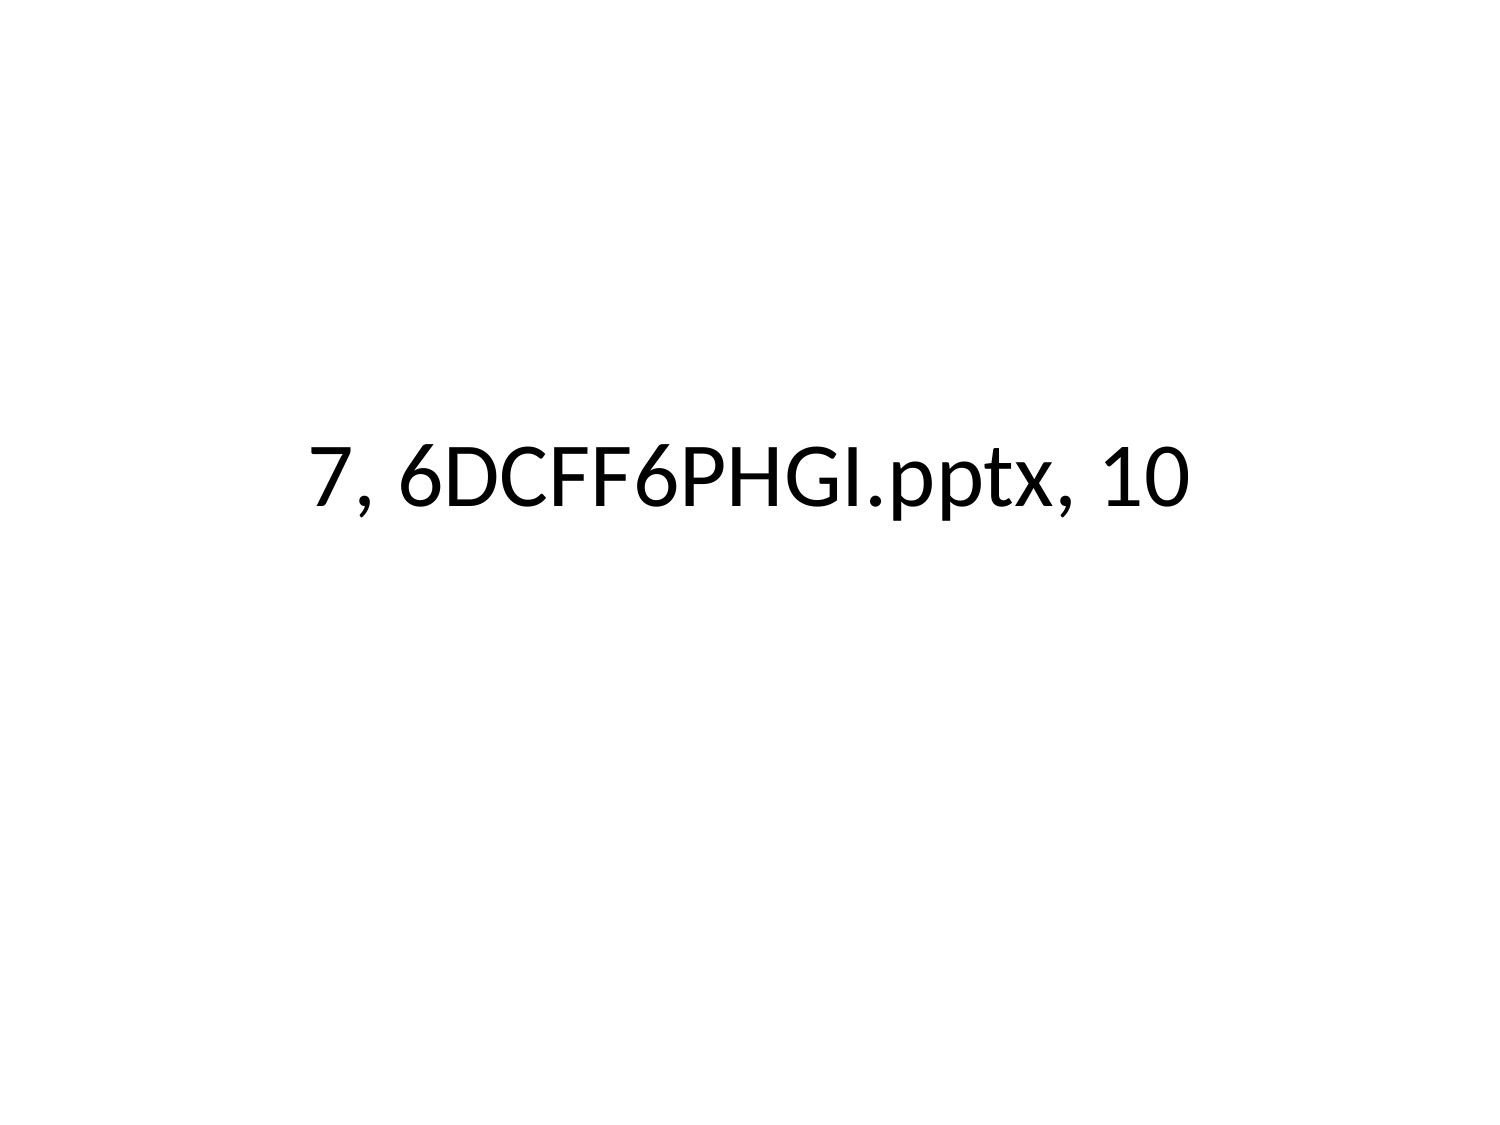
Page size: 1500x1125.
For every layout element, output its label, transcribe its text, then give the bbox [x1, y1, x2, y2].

title 7, 6DCFF6PHGI.pptx, 10 [112, 349, 1388, 591]
